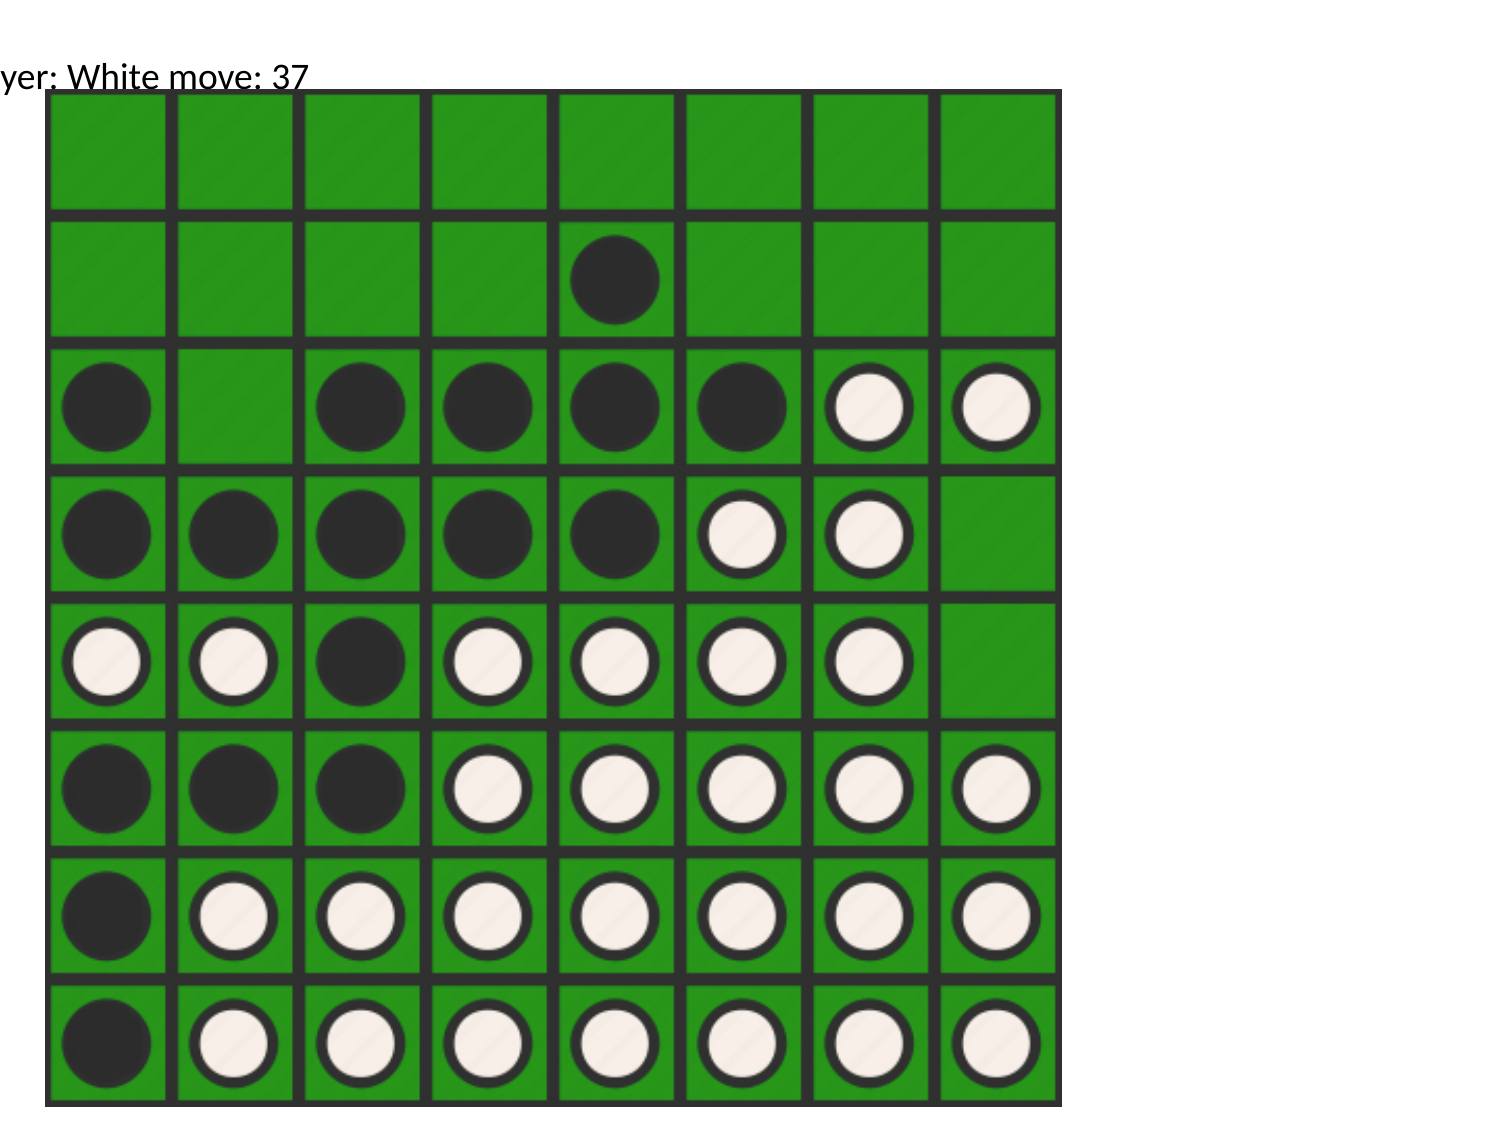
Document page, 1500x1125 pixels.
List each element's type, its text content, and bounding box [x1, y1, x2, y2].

picture [44, 89, 1062, 1107]
text_box turn: 42 player: White move: 37 [0, 44, 325, 105]
